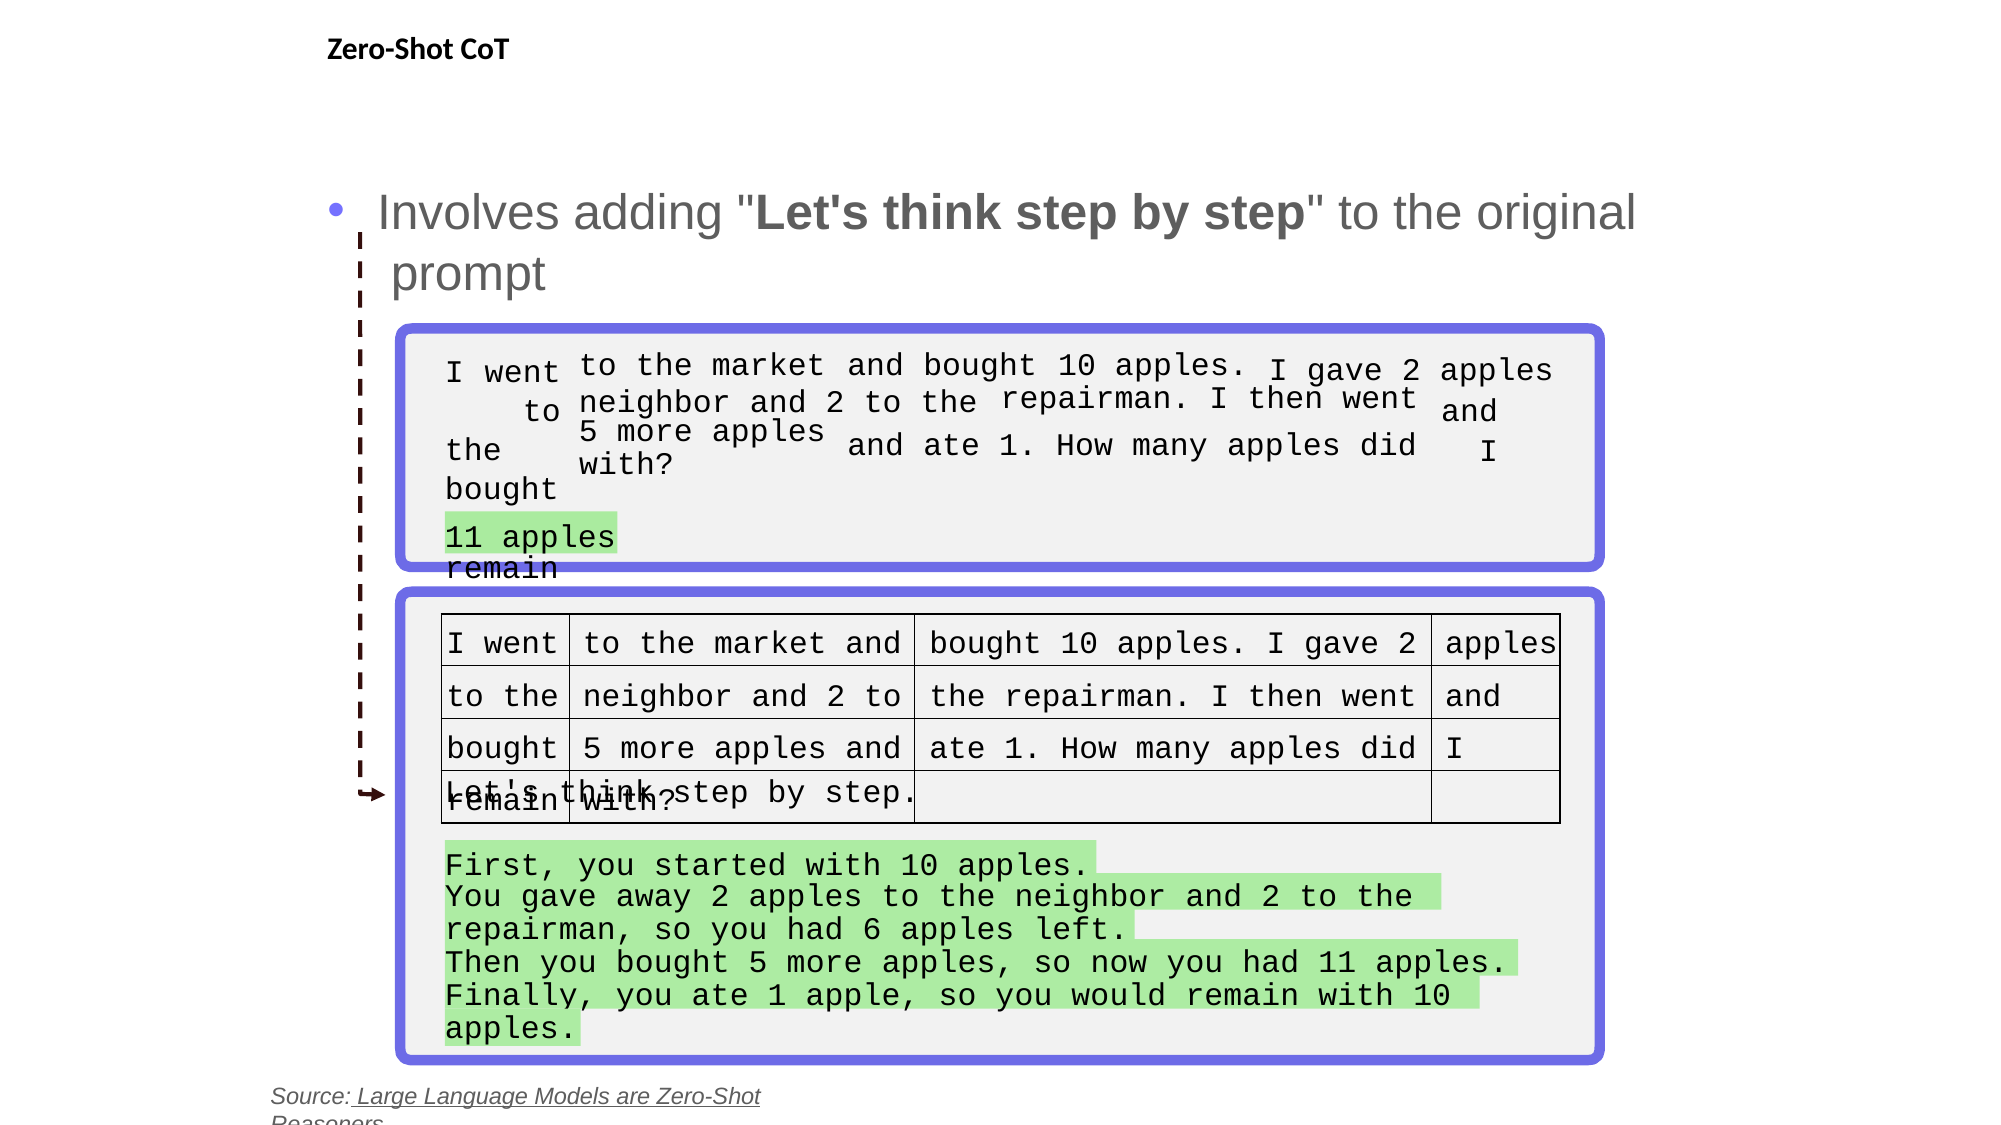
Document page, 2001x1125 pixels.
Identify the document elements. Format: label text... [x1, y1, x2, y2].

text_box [399, 591, 1601, 1061]
text_box Source: Large Language Models are Zero-Shot Reasoners [268, 1079, 878, 1125]
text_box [359, 221, 386, 802]
text_box I went to the bought remain [443, 576, 562, 585]
title Zero-Shot CoT [325, 26, 760, 167]
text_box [399, 328, 1601, 568]
text_box Involves adding "Let's think step by step" to the original prompt [325, 167, 1639, 301]
